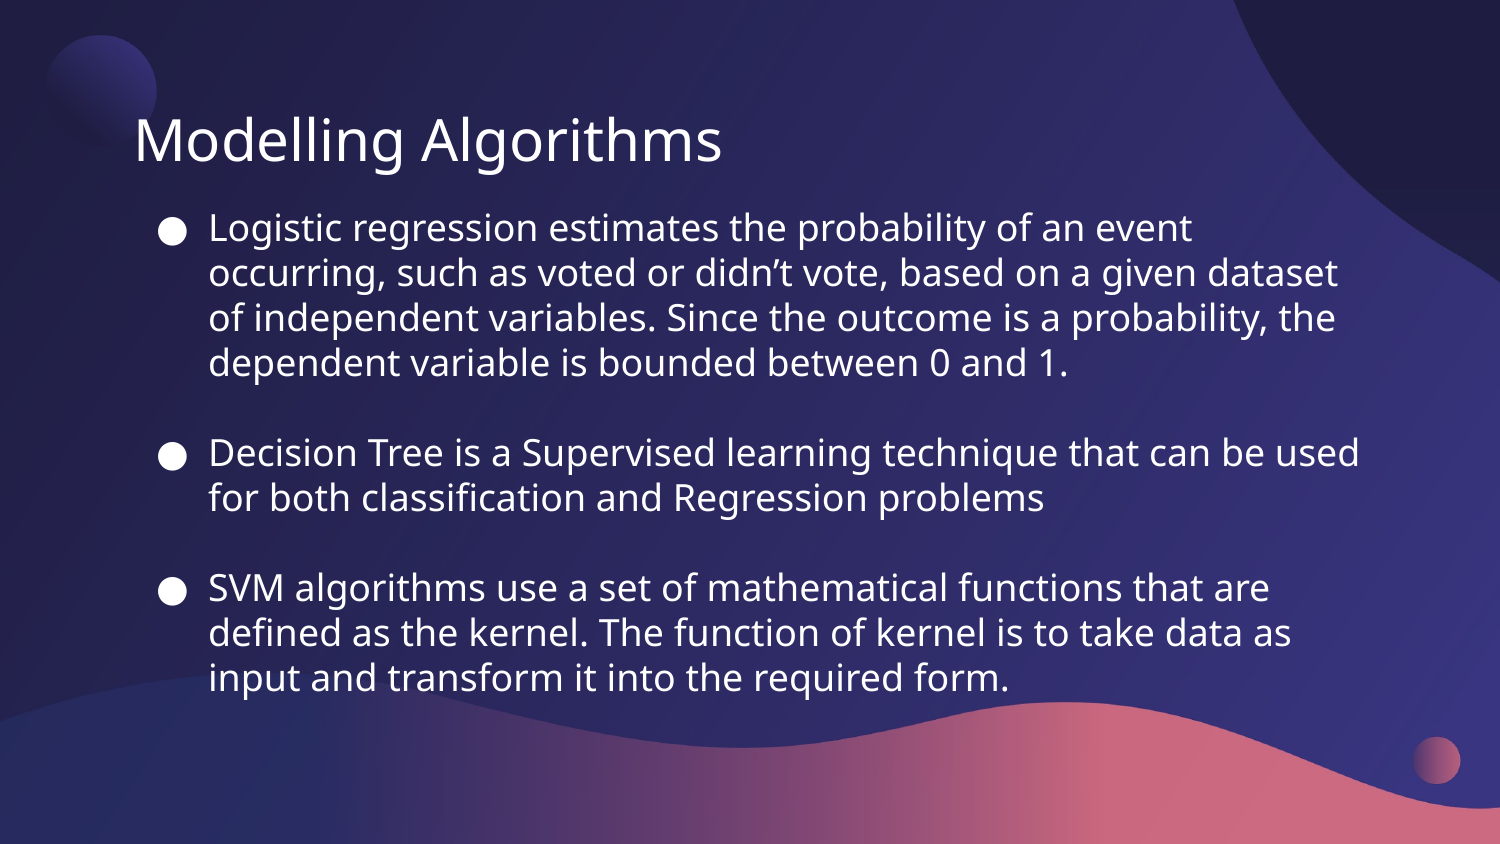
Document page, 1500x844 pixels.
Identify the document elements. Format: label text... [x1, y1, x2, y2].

list Logistic regression estimates the probability of an event occurring, such as voted or didn’t vote, based on a given dataset of independent variables. Since the outcome is a probability, the dependent variable is bounded between 0 and 1. Decision Tree is a Supervised learning technique that can be used for both classification and Regression problems SVM algorithms use a set of mathematical functions that are defined as the kernel. The function of kernel is to take data as input and transform it into the required form. [118, 189, 1382, 750]
title Modelling Algorithms [118, 88, 1382, 183]
picture [0, 0, 1500, 844]
